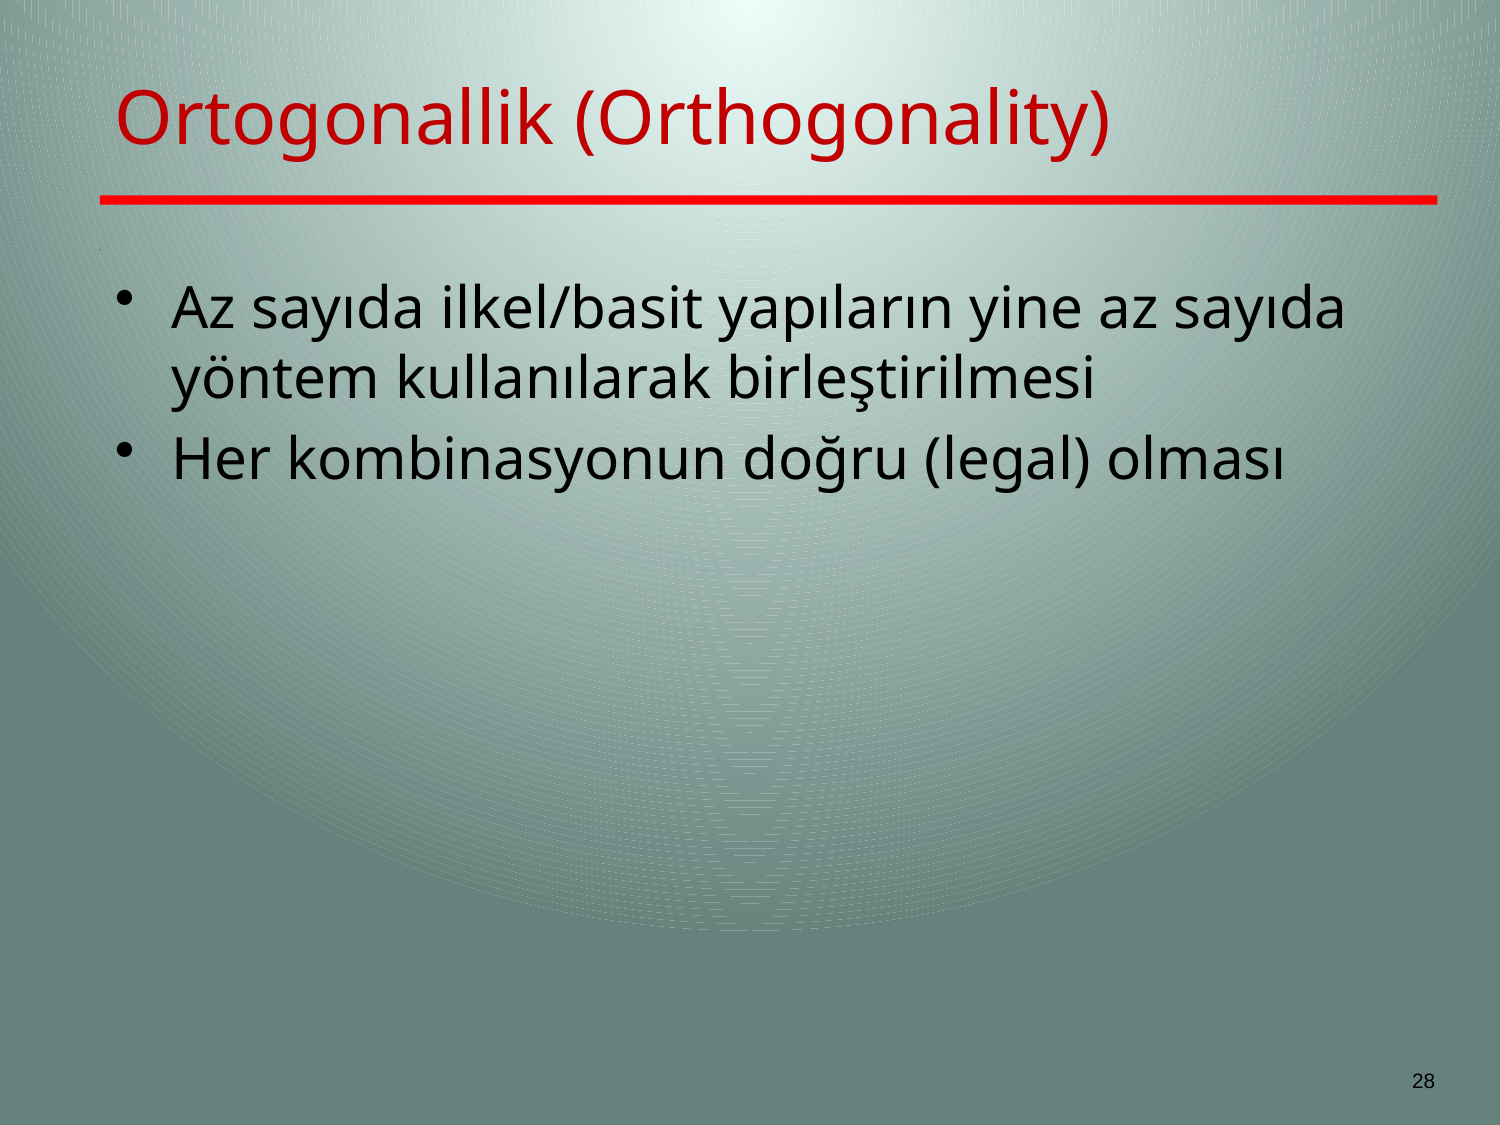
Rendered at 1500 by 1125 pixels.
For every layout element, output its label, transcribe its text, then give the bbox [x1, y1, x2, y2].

slide_number 28 [1137, 1025, 1450, 1100]
list Az sayıda ilkel/basit yapıların yine az sayıda yöntem kullanılarak birleştirilmesi Her kombinasyonun doğru (legal) olması [99, 262, 1438, 1013]
title Ortogonallik (Orthogonality) [99, 62, 1438, 251]
